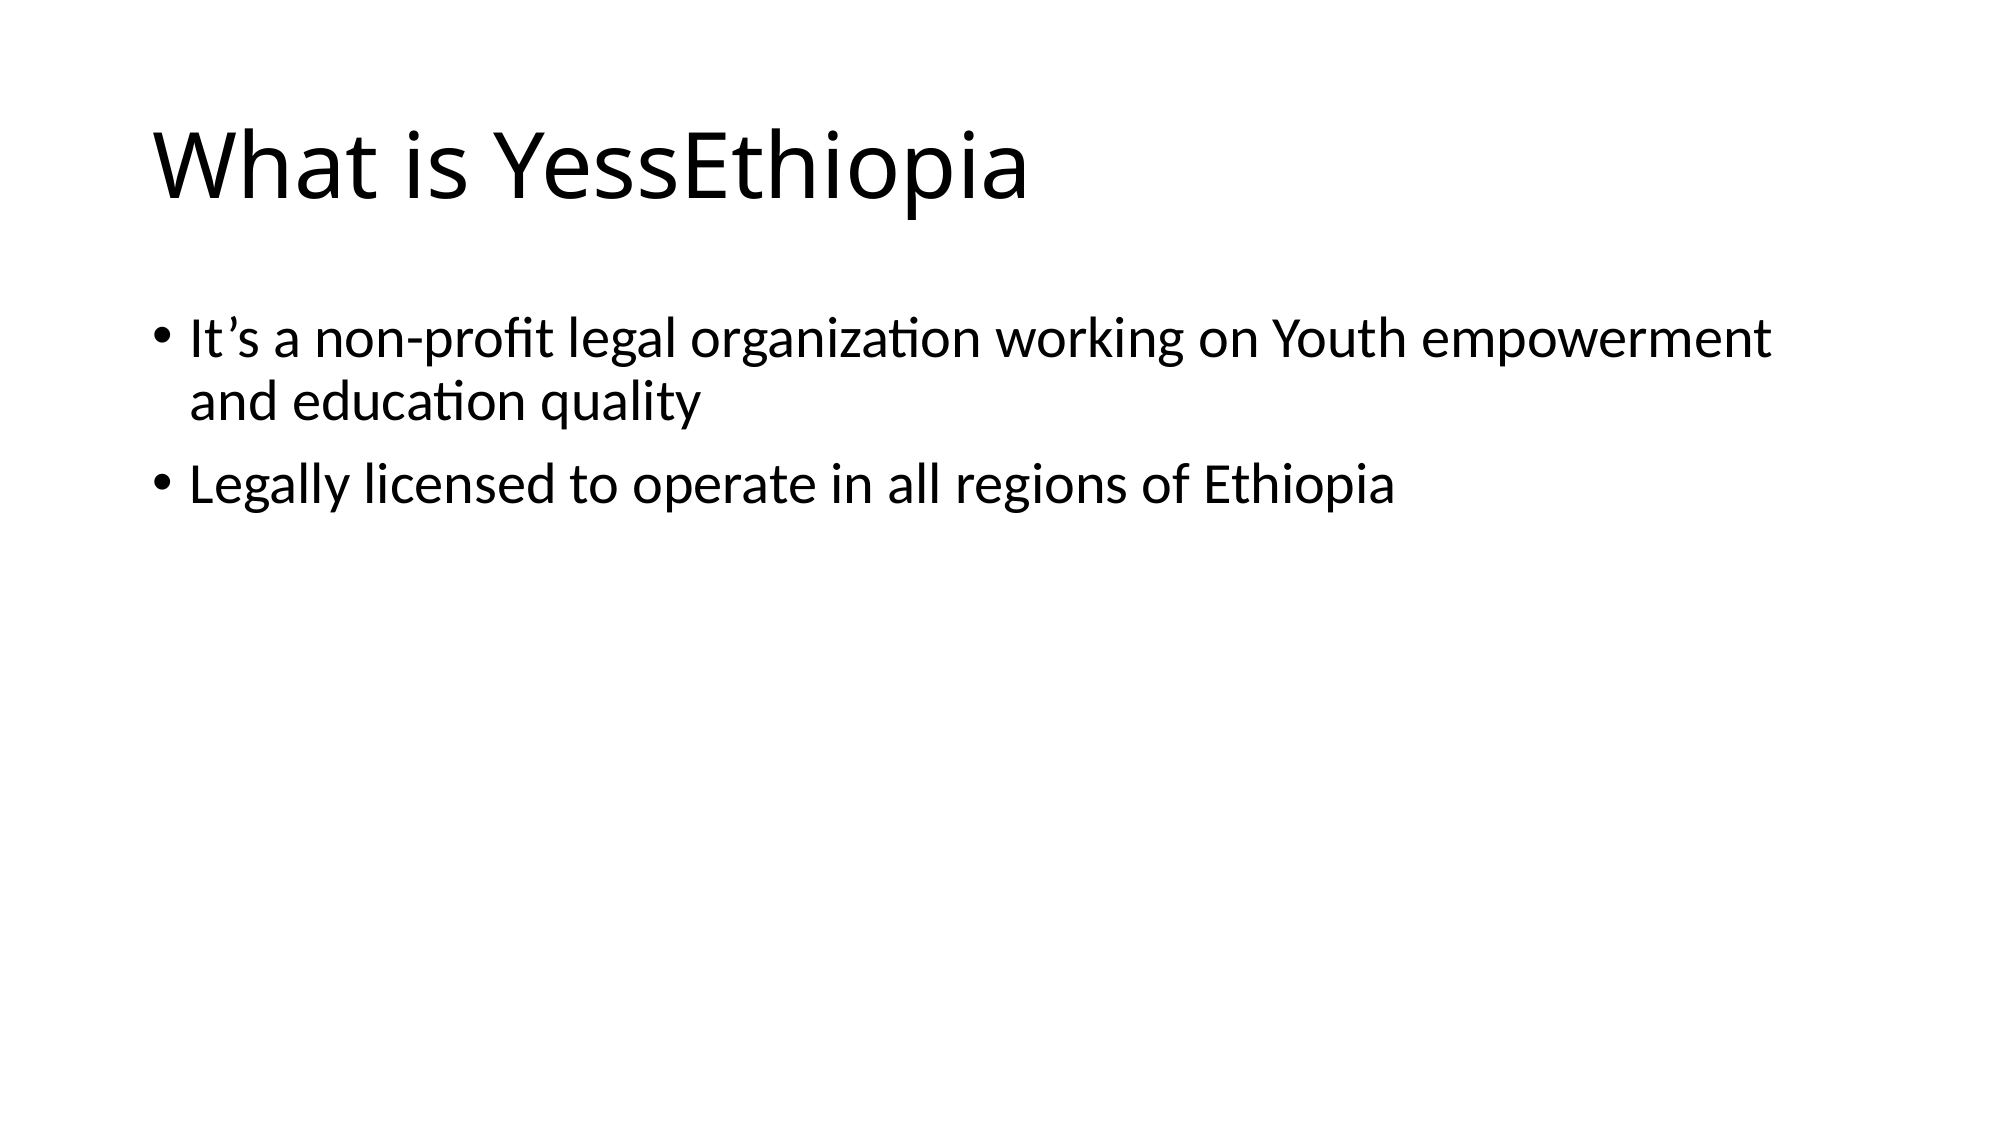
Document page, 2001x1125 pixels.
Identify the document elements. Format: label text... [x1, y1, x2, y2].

list It’s a non-profit legal organization working on Youth empowerment and education quality Legally licensed to operate in all regions of Ethiopia [137, 299, 1863, 1014]
title What is YessEthiopia [137, 59, 1863, 278]
